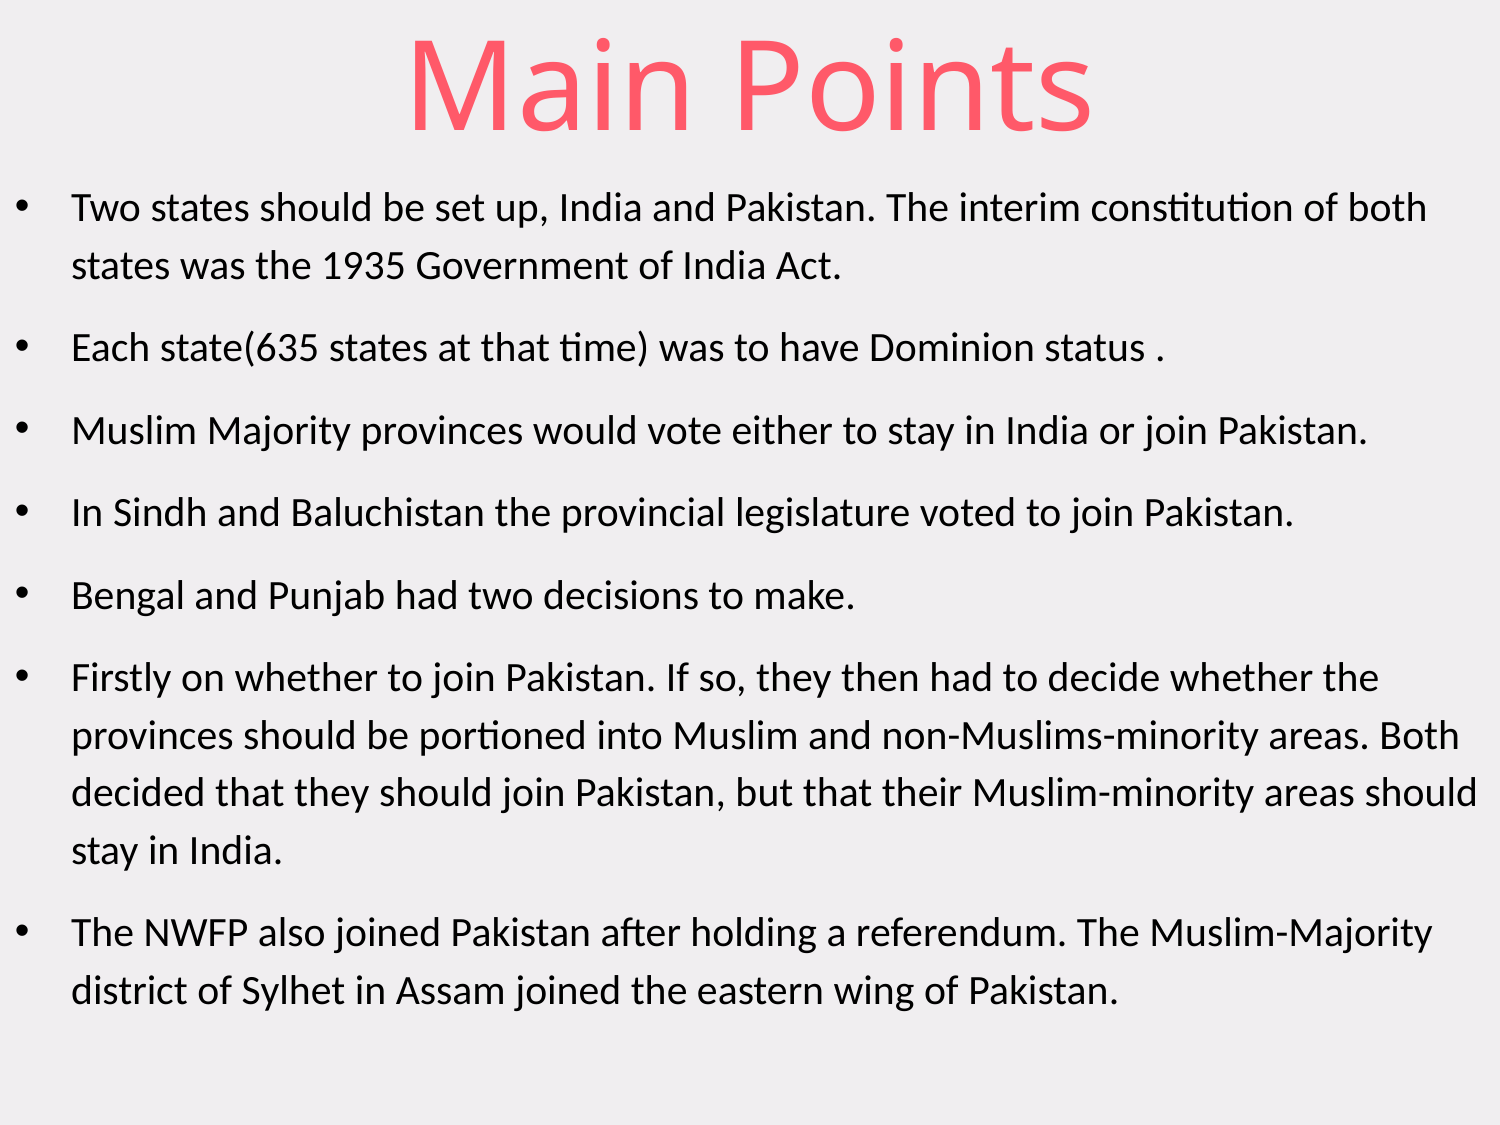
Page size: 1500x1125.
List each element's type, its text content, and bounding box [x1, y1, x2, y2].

text_box Main Points [0, 0, 1500, 164]
text_box Two states should be set up, India and Pakistan. The interim constitution of both states was the 1935 Government of India Act. Each state(635 states at that time) was to have Dominion status . Muslim Majority provinces would vote either to stay in India or join Pakistan. In Sindh and Baluchistan the provincial legislature voted to join Pakistan. Bengal and Punjab had two decisions to make. Firstly on whether to join Pakistan. If so, they then had to decide whether the provinces should be portioned into Muslim and non-Muslims-minority areas. Both decided that they should join Pakistan, but that their Muslim-minority areas should stay in India. The NWFP also joined Pakistan after holding a referendum. The Muslim-Majority district of Sylhet in Assam joined the eastern wing of Pakistan. [0, 164, 1500, 1097]
